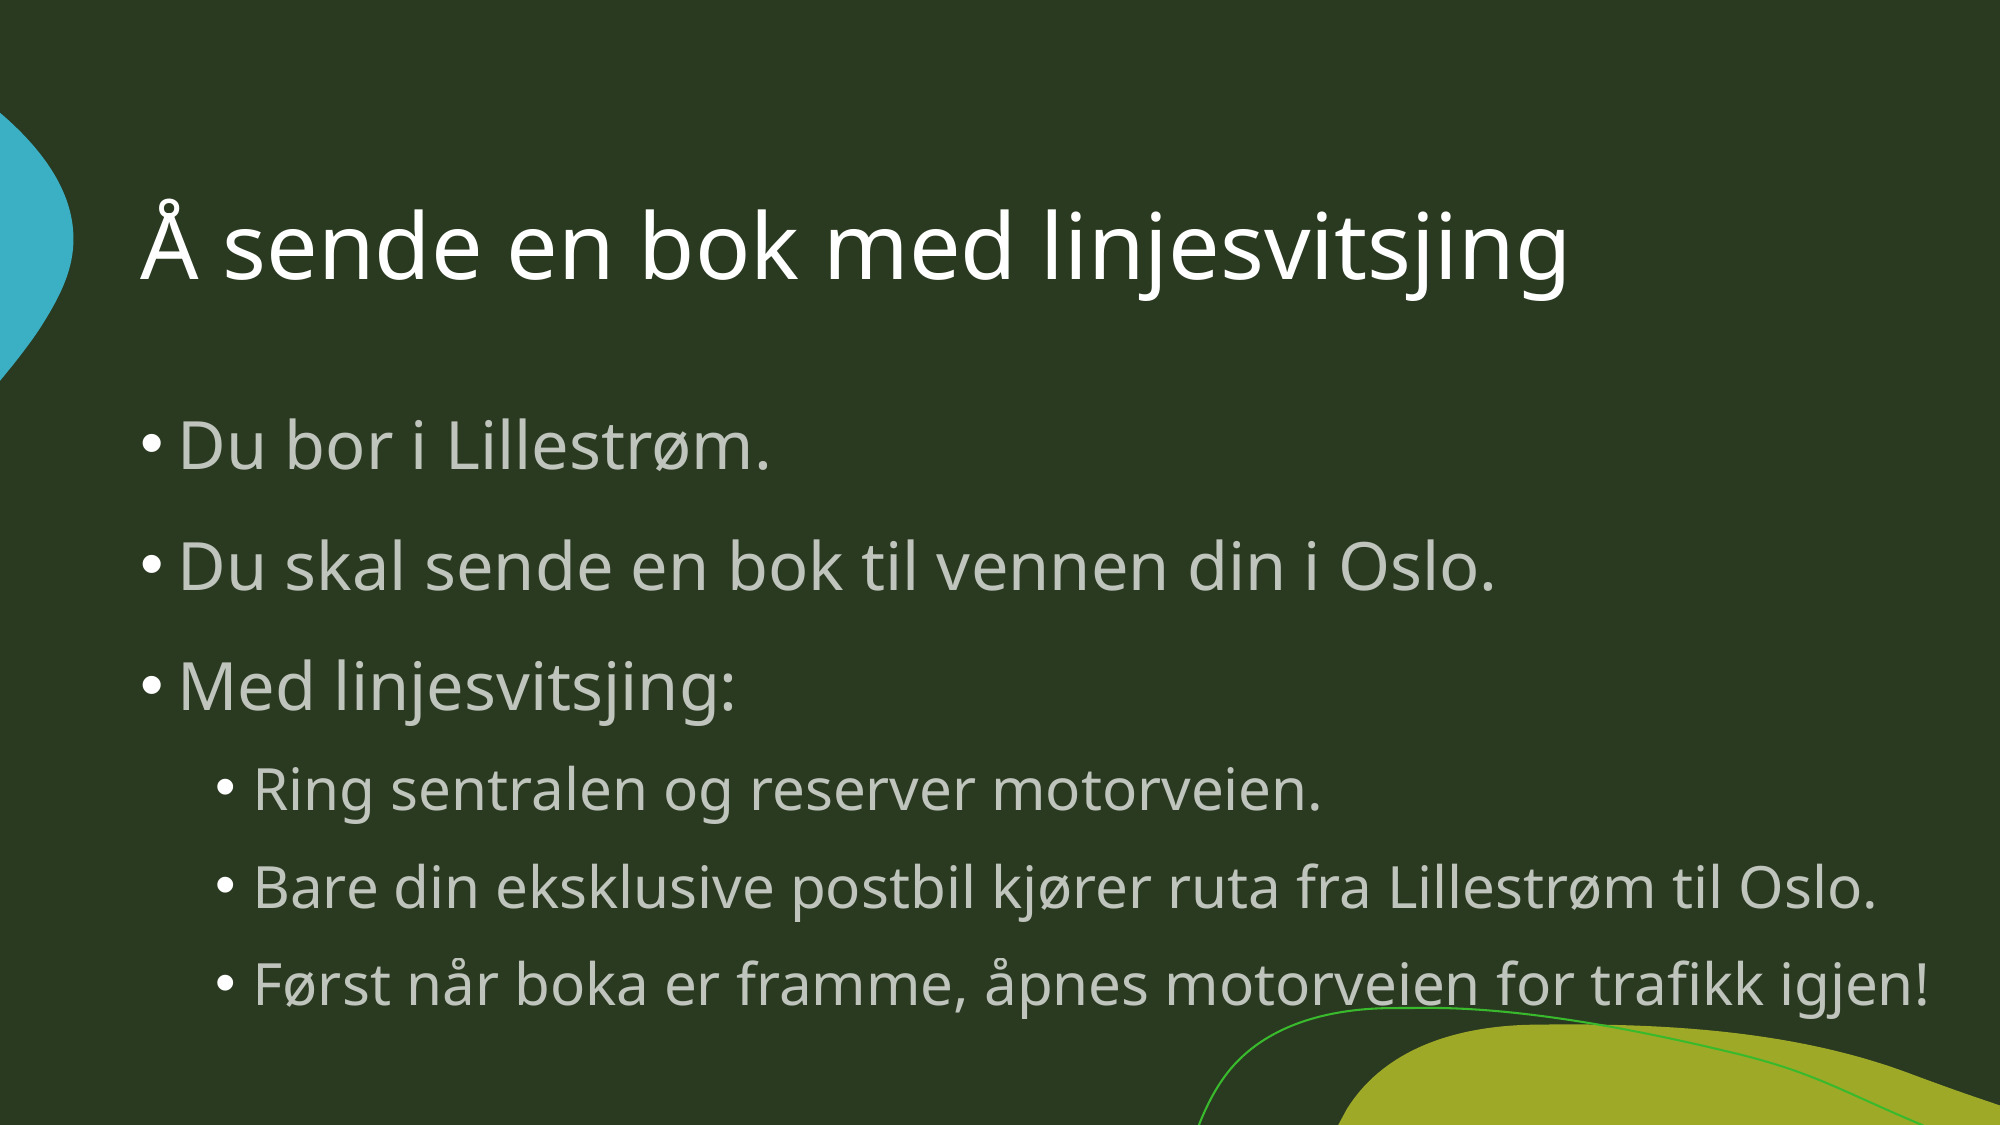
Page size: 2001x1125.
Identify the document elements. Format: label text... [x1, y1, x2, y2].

title Å sende en bok med linjesvitsjing [125, 125, 1875, 375]
list Du bor i Lillestrøm. Du skal sende en bok til vennen din i Oslo. Med linjesvitsjing: Ring sentralen og reserver motorveien. Bare din eksklusive postbil kjører ruta fra Lillestrøm til Oslo. Først når boka er framme, åpnes motorveien for trafikk igjen! [125, 375, 1964, 1002]
